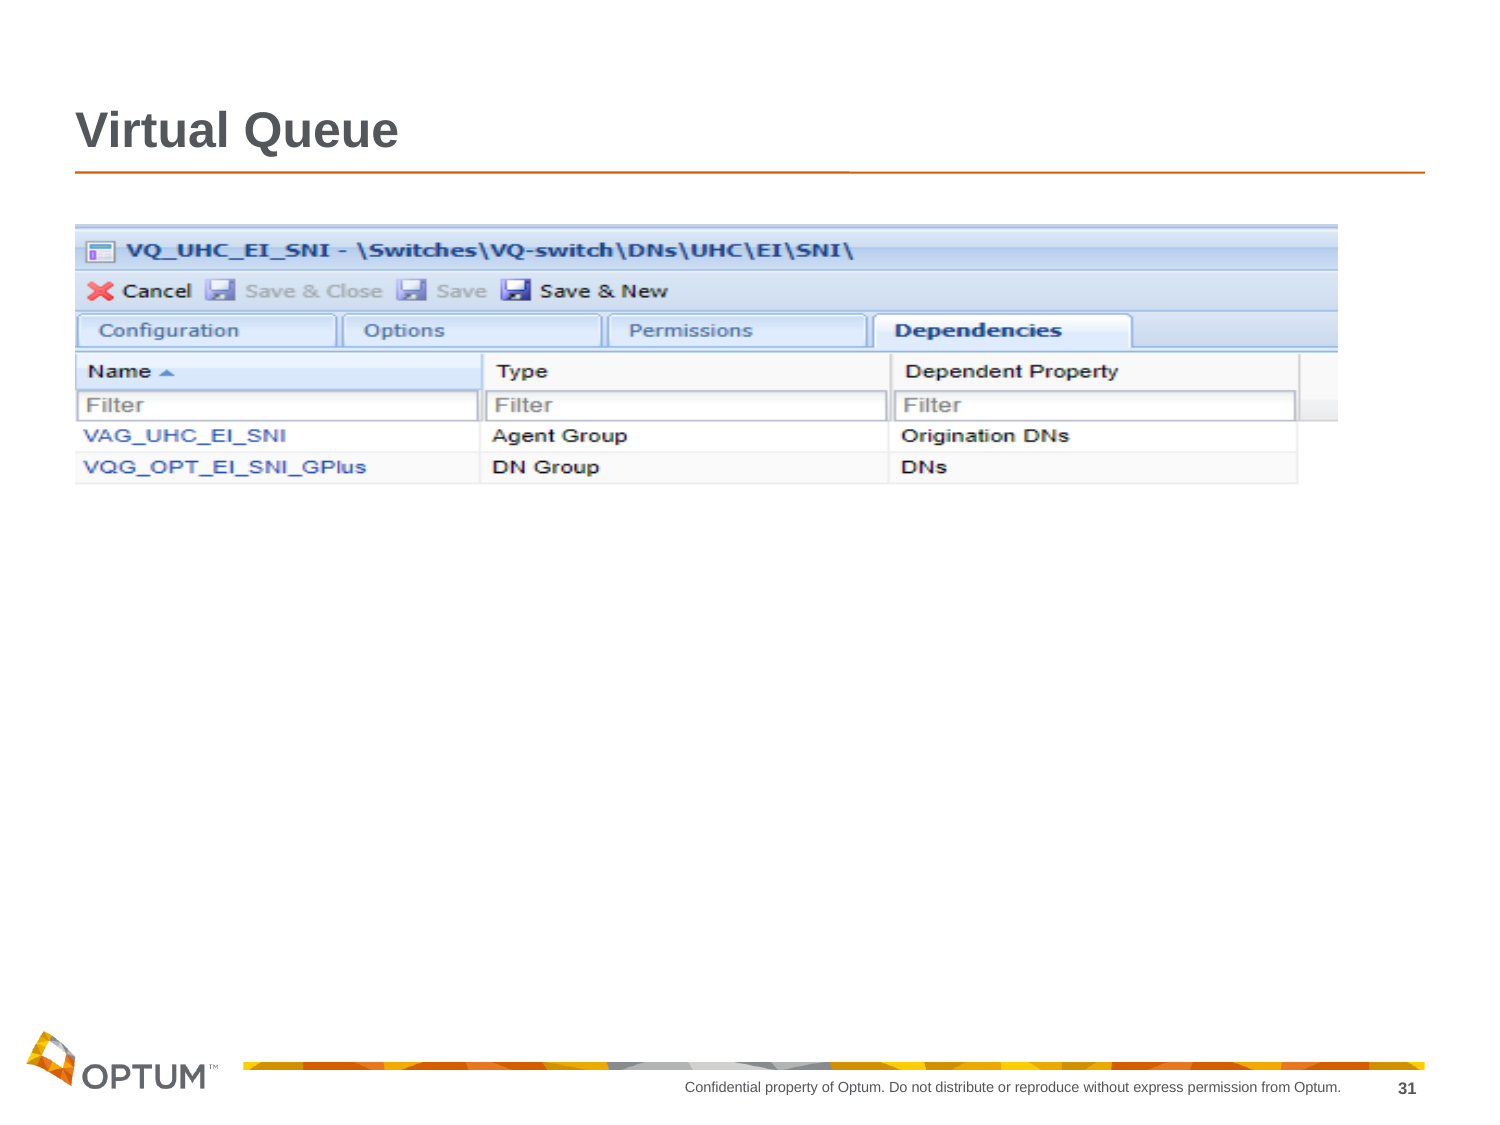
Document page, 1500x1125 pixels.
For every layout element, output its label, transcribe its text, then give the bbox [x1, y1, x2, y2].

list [74, 224, 1338, 618]
title Virtual Queue [75, 31, 1425, 158]
picture [243, 1062, 1425, 1070]
picture [24, 1029, 220, 1091]
